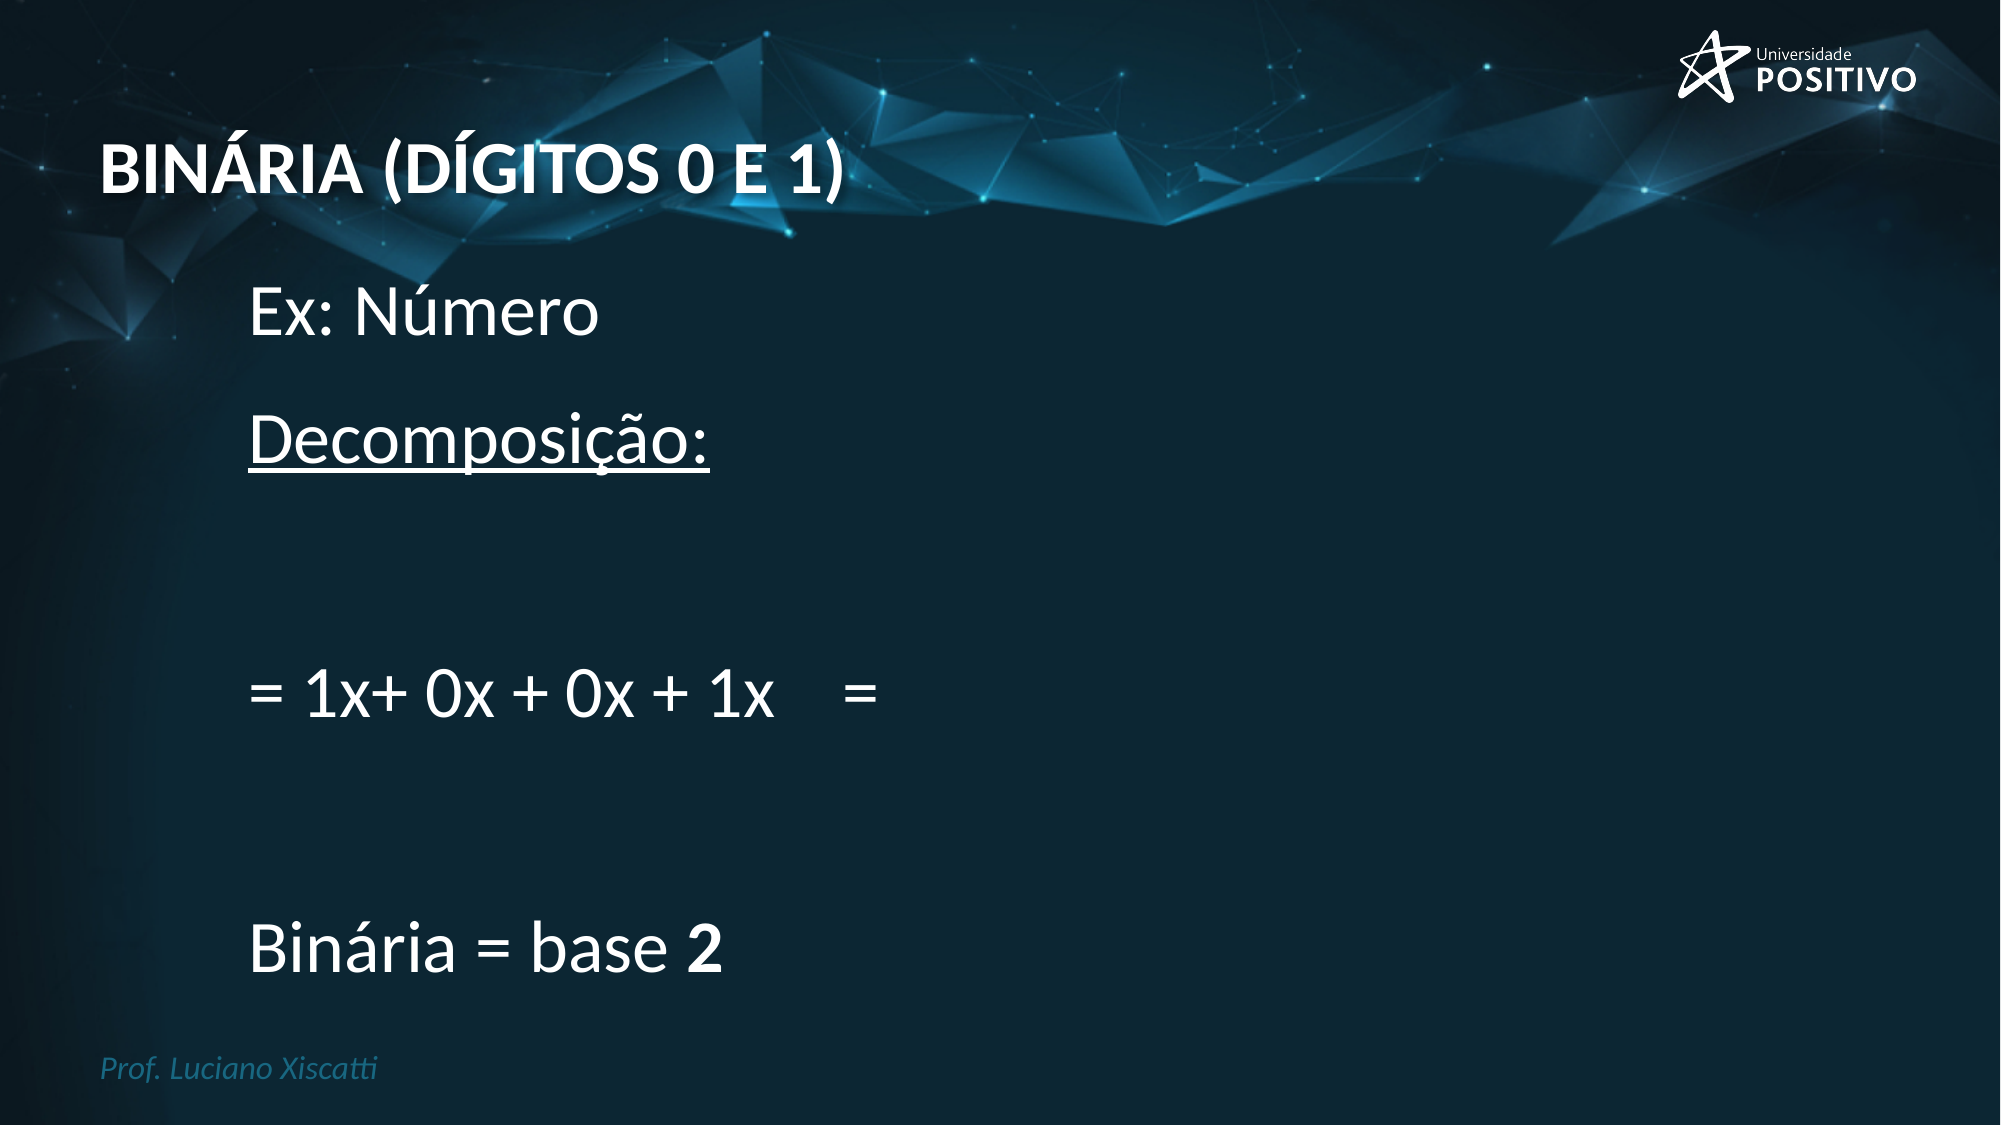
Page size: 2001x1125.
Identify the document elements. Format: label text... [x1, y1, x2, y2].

picture [0, 0, 2001, 1125]
title Binária (dígitos 0 e 1) [84, 57, 1916, 281]
